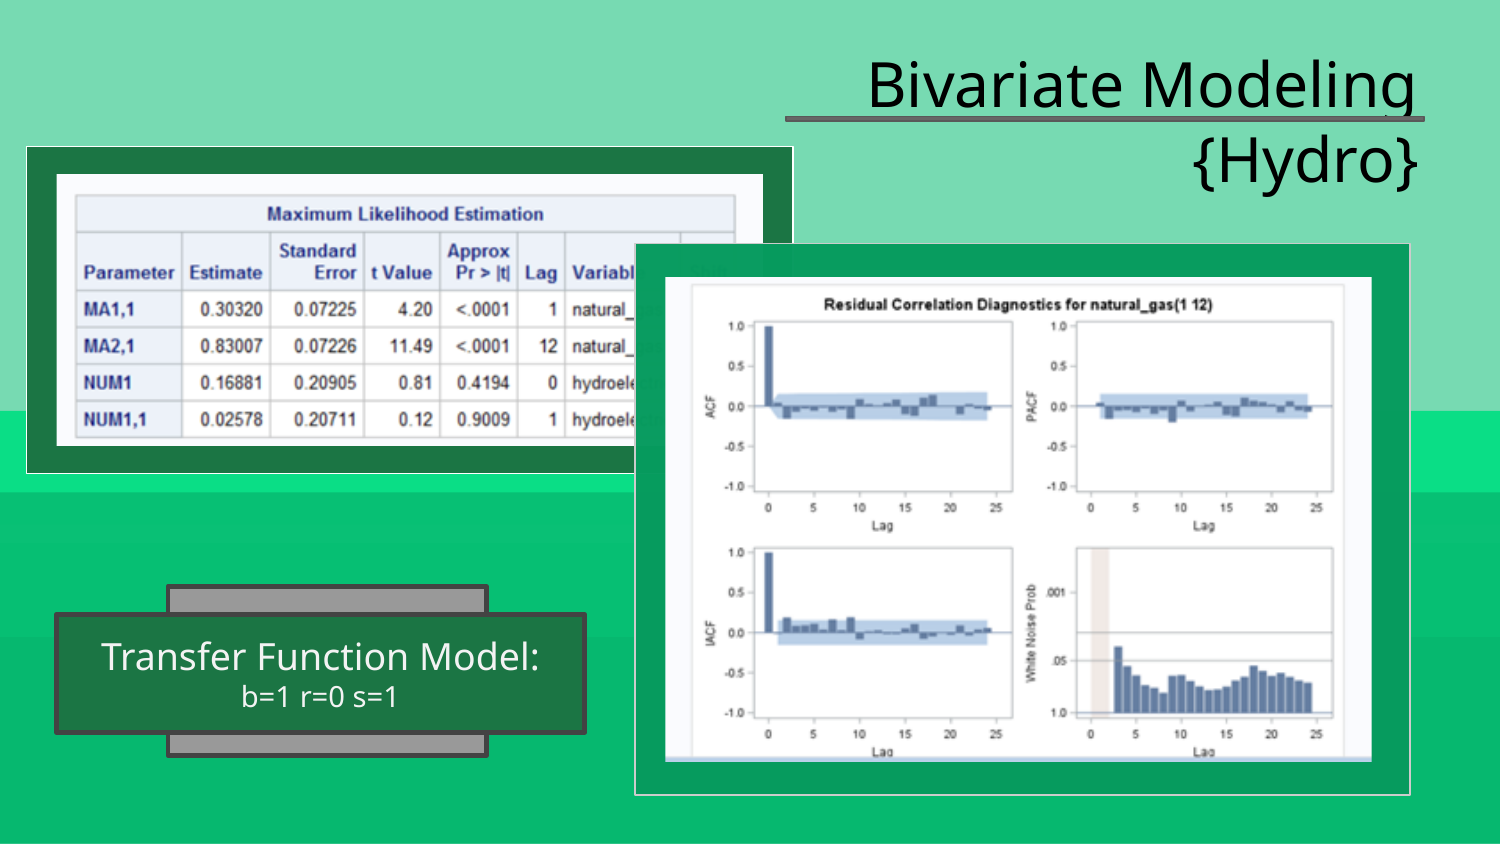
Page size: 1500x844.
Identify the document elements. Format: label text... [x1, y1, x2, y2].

text_box [168, 586, 487, 614]
text_box Transfer Function Model: b=1 r=0 s=1 [56, 614, 585, 733]
picture [56, 174, 1372, 762]
text_box [26, 146, 793, 474]
text_box [786, 116, 1425, 122]
text_box Bivariate Modeling {Hydro} [832, 30, 1434, 98]
text_box [168, 733, 487, 756]
text_box [635, 243, 1410, 796]
